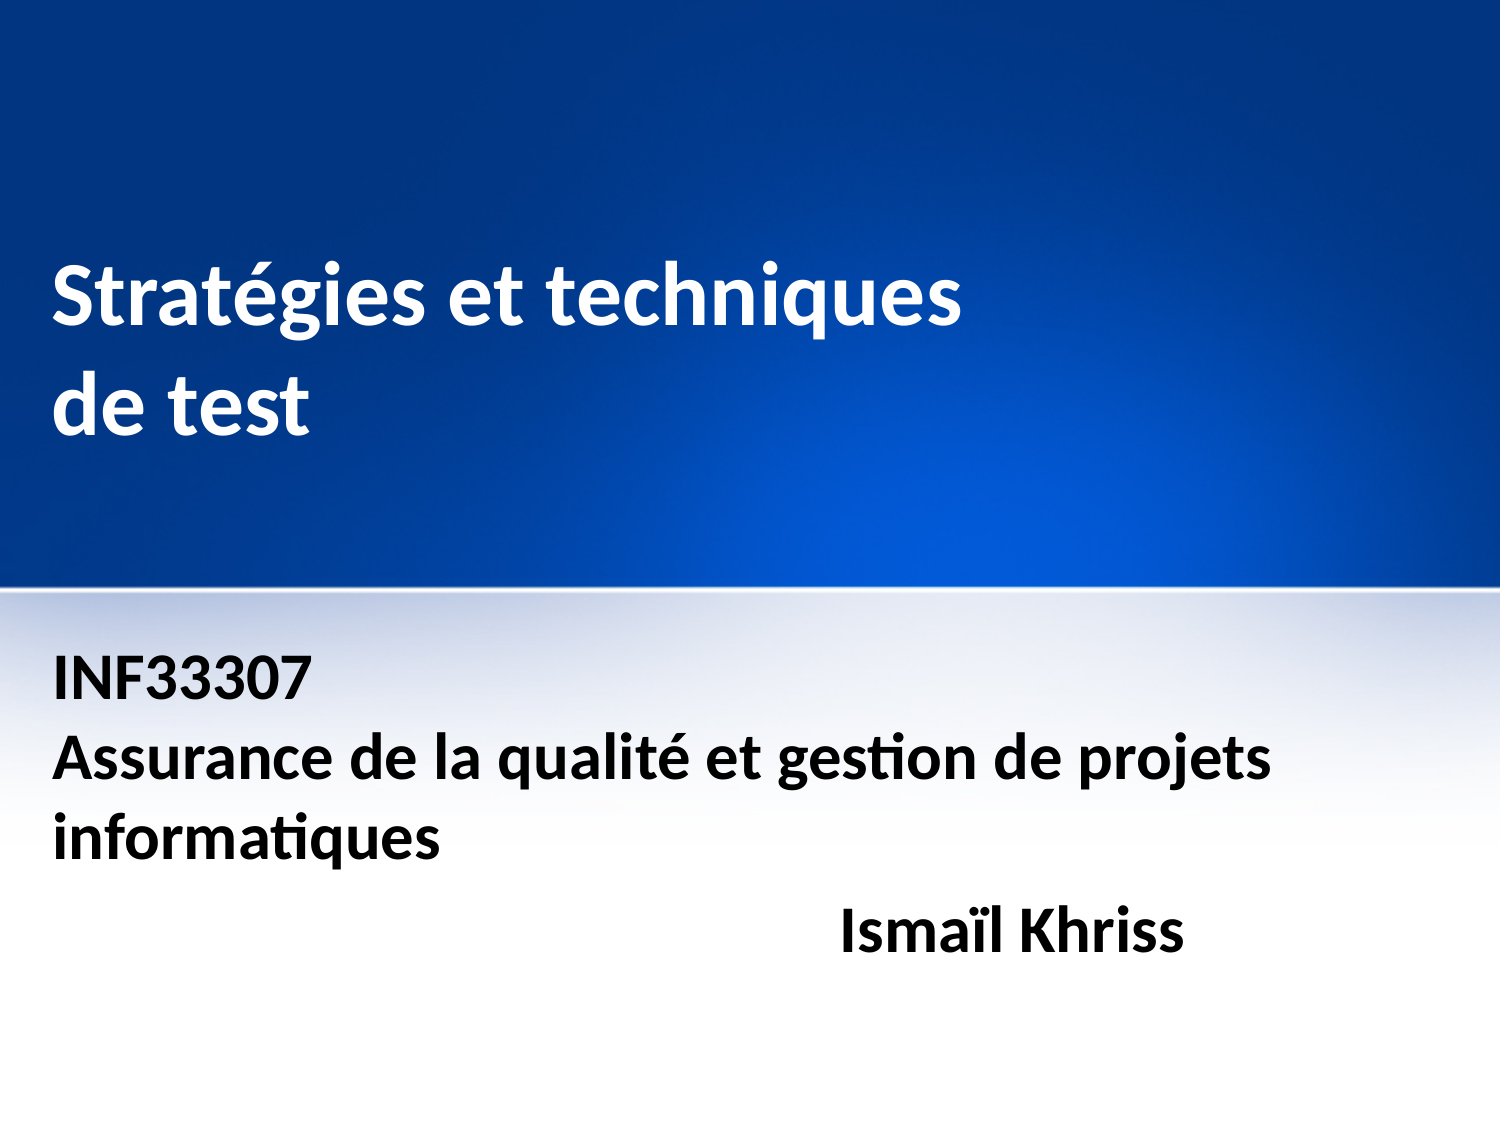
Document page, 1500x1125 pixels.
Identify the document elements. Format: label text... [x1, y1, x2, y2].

subtitle INF33307 Assurance de la qualité et gestion de projets informatiques Ismaïl Khriss [37, 624, 1388, 975]
title Stratégies et techniques de test [36, 125, 1075, 563]
picture [0, 0, 1500, 1125]
